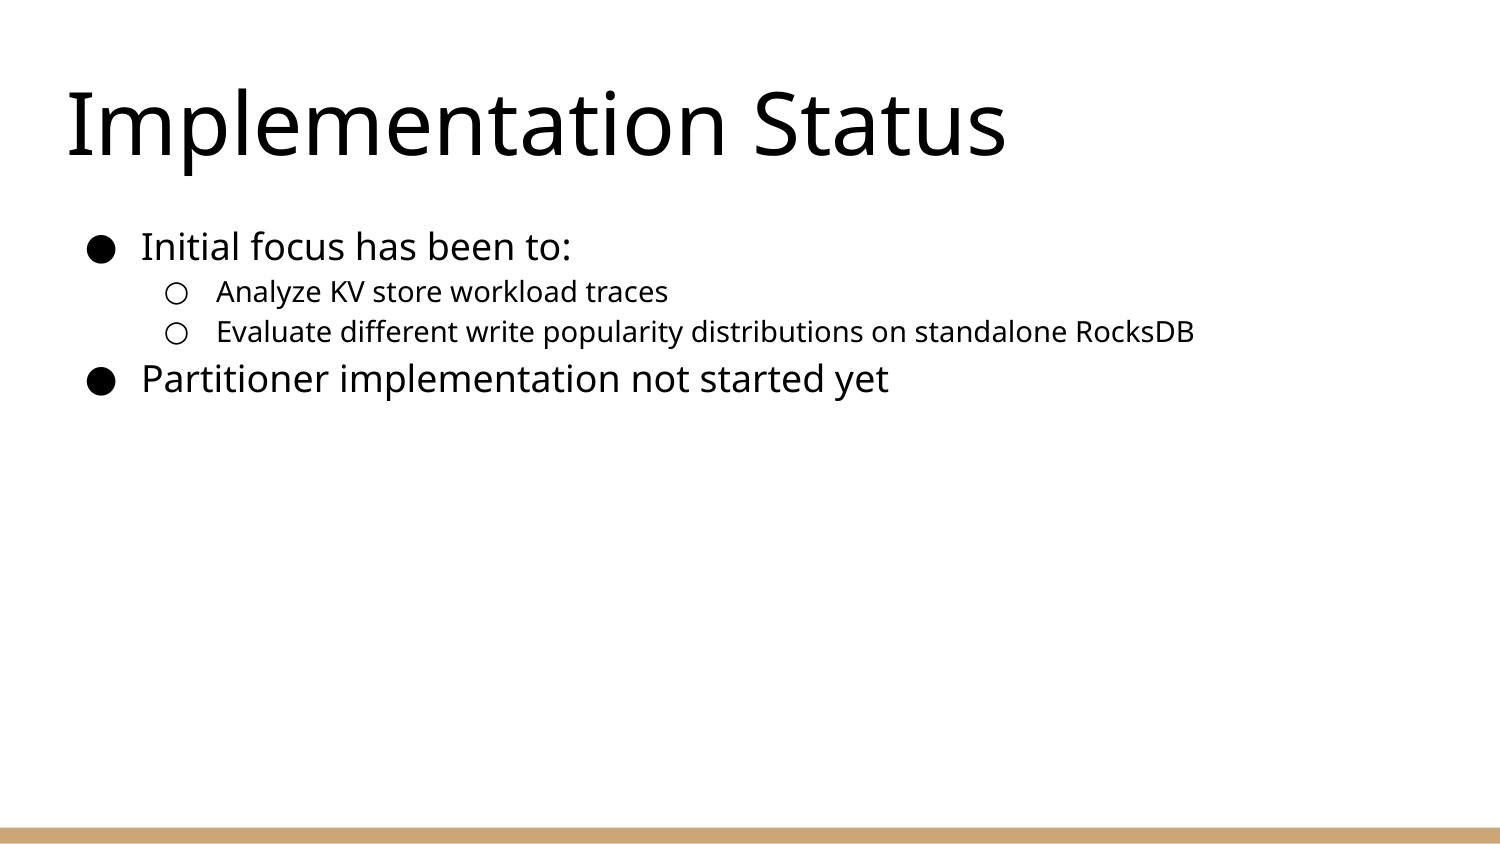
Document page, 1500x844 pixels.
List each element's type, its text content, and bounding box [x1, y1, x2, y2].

list Initial focus has been to: Analyze KV store workload traces Evaluate different write popularity distributions on standalone RocksDB Partitioner implementation not started yet [51, 200, 1449, 752]
title Implementation Status [51, 51, 1449, 189]
